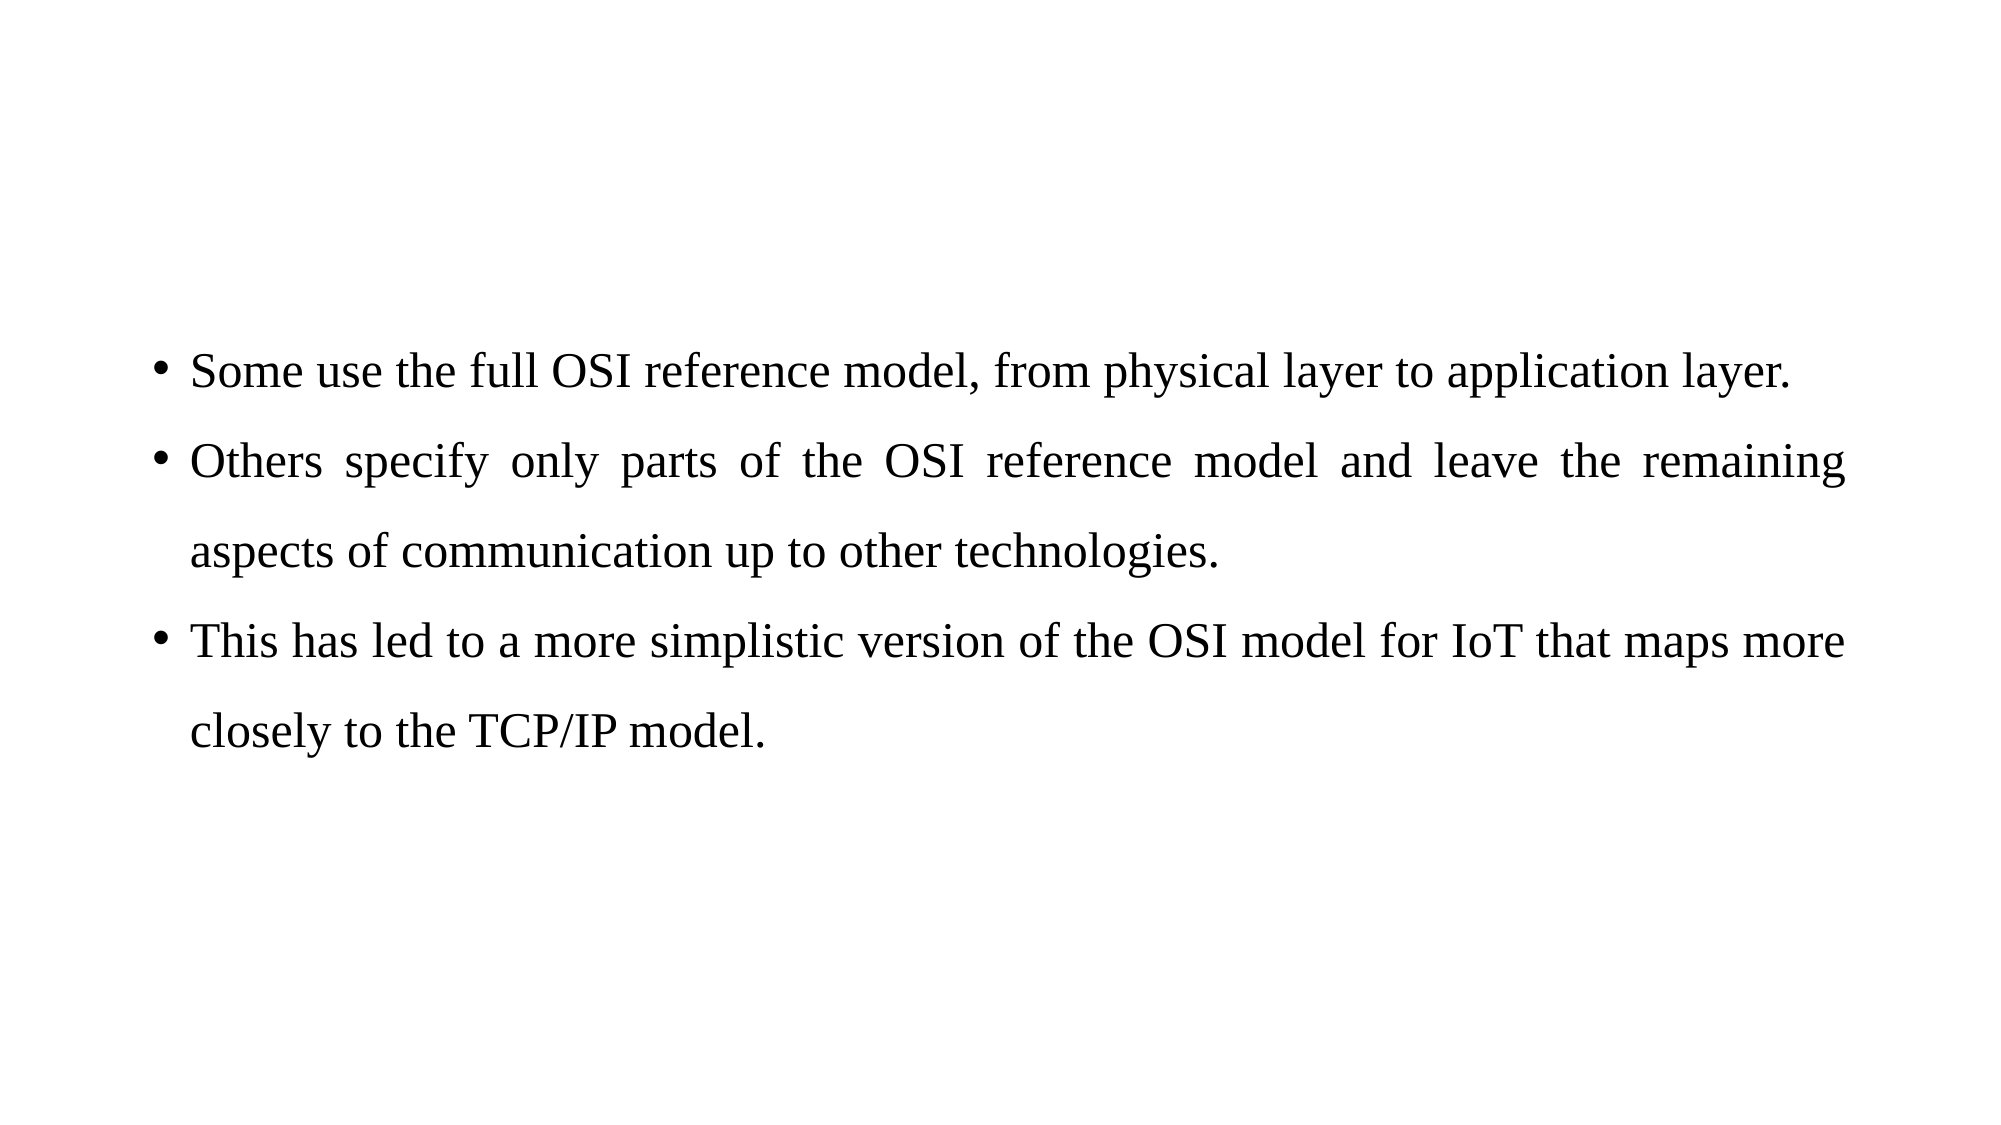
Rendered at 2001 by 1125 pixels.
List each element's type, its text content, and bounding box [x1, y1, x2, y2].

list Some use the full OSI reference model, from physical layer to application layer. Others specify only parts of the OSI reference model and leave the remaining aspects of communication up to other technologies. This has led to a more simplistic version of the OSI model for IoT that maps more closely to the TCP/IP model. [137, 299, 1863, 1014]
